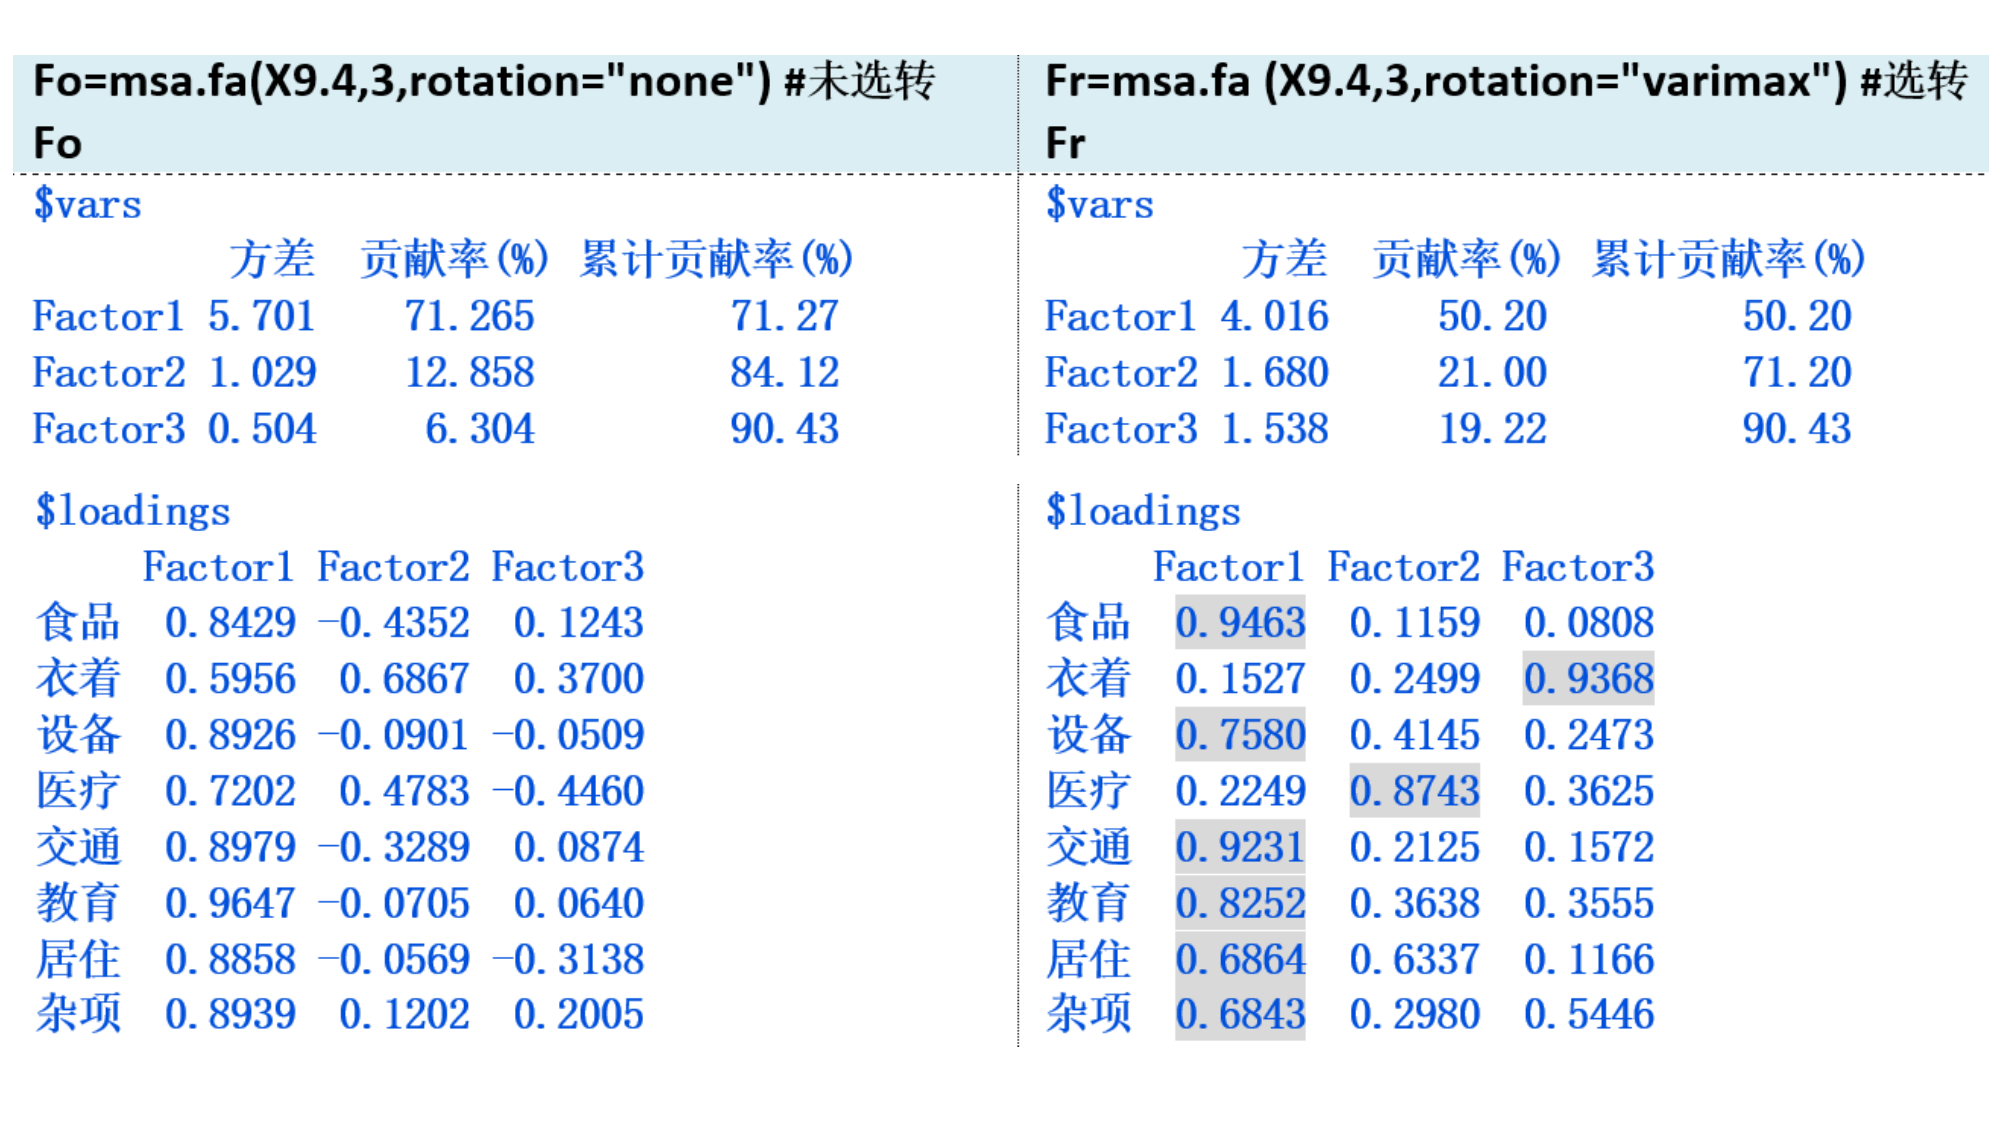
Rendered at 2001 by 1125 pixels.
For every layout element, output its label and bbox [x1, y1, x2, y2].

picture [20, 483, 1975, 1047]
picture [13, 54, 1989, 457]
